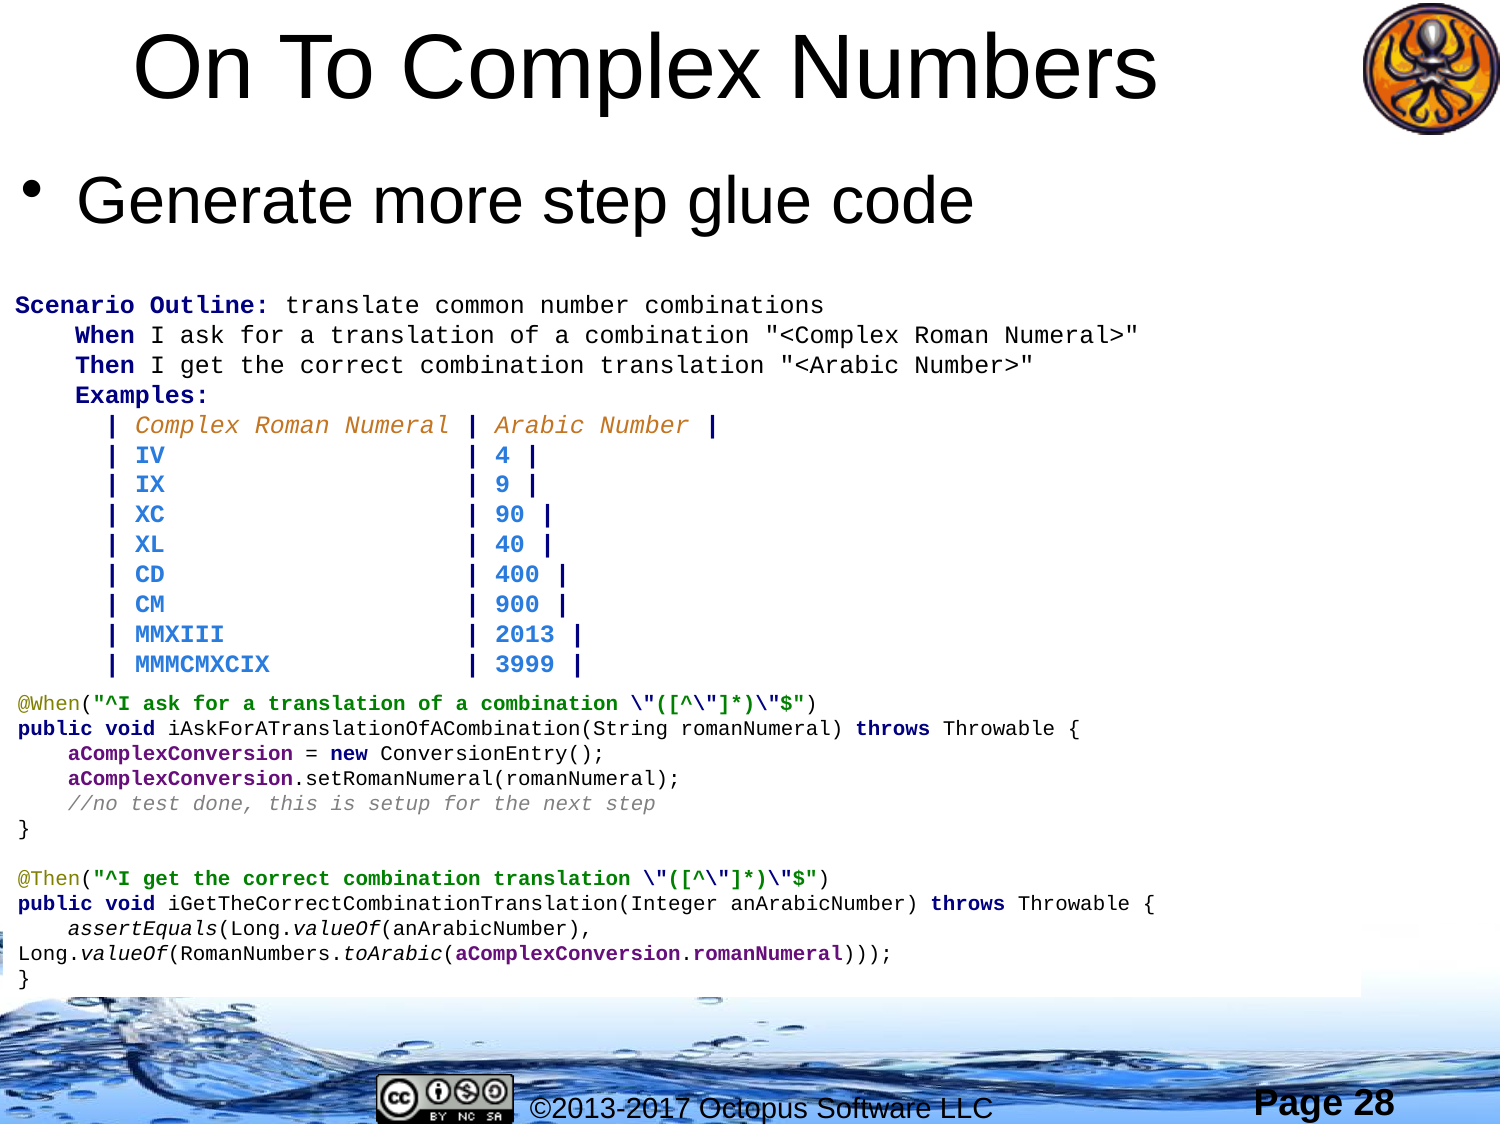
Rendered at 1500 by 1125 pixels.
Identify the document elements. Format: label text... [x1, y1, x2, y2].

picture [0, 923, 1500, 1124]
list Generate more step glue code [5, 149, 1400, 350]
text_box Scenario Outline: translate common number combinations When I ask for a translation of a combination "<Complex Roman Numeral>" Then I get the correct combination translation "<Arabic Number>" Examples: | Complex Roman Numeral | Arabic Number | | IV | 4 | | IX | 9 | | XC | 90 | | XL | 40 | | CD | 400 | | CM | 900 | | MMXIII | 2013 | | MMMCMXCIX | 3999 | [0, 280, 1176, 685]
title On To Complex Numbers [0, 0, 1294, 149]
picture [1363, 3, 1500, 135]
footer ©2013-2017 Octopus Software LLC [513, 1082, 1010, 1123]
text_box @When("^I ask for a translation of a combination \"([^\"]*)\"$") public void iAskForATranslationOfACombination(String romanNumeral) throws Throwable { aComplexConversion = new ConversionEntry(); aComplexConversion.setRomanNumeral(romanNumeral); //no test done, this is setup for the next step } @Then("^I get the correct combination translation \"([^\"]*)\"$") public void iGetTheCorrectCombinationTranslation(Integer anArabicNumber) throws Throwable { assertEquals(Long.valueOf(anArabicNumber), Long.valueOf(RomanNumbers.toArabic(aComplexConversion.romanNumeral))); } [2, 682, 1362, 997]
